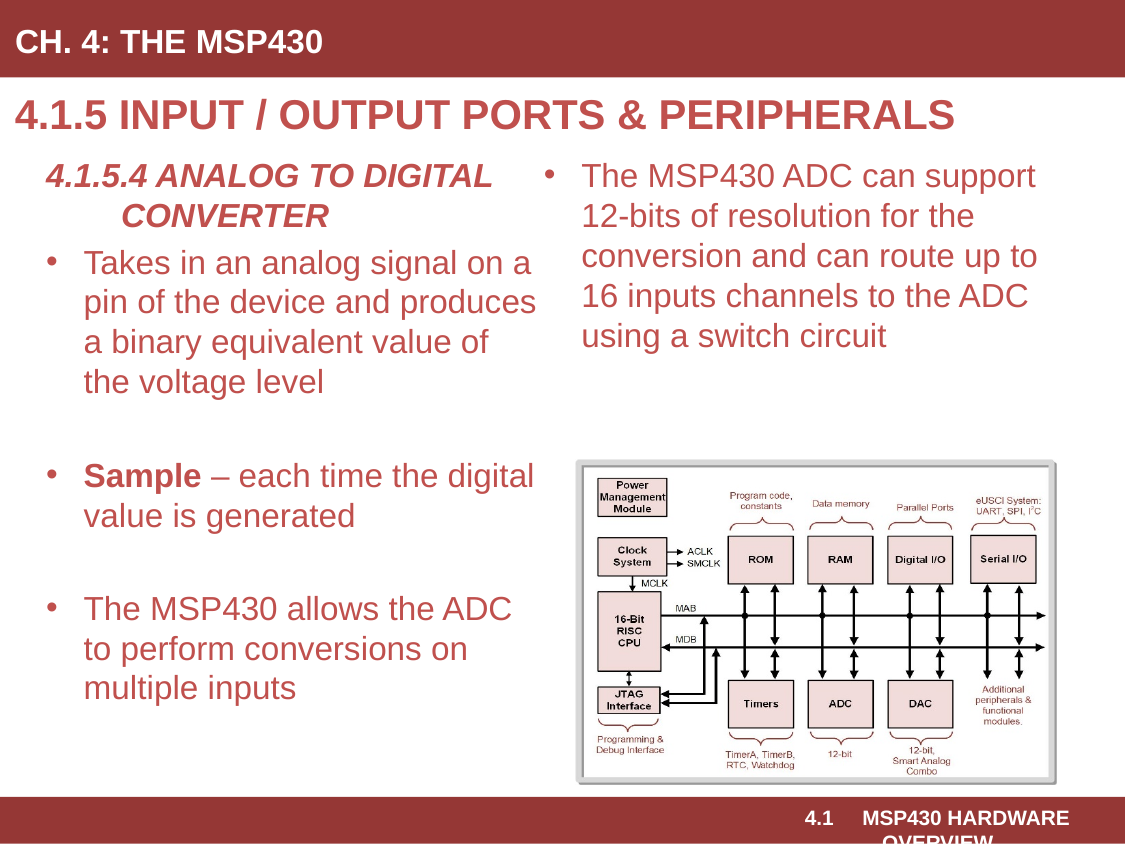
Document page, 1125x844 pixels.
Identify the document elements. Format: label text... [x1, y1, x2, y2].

text_box 4.1.5 Input / Output Ports & Peripherals [0, 80, 1088, 146]
text_box 4.1.5.4 Analog to Digital Converter Takes in an analog signal on a pin of the device and produces a binary equivalent value of the voltage level Sample – each time the digital value is generated The MSP430 allows the ADC to perform conversions on multiple inputs The MSP430 ADC can support 12-bits of resolution for the conversion and can route up to 16 inputs channels to the ADC using a switch circuit [31, 146, 1057, 785]
text_box [0, 795, 1125, 844]
picture [574, 459, 1057, 785]
title Ch. 4: The MSP430 [0, 1, 1125, 78]
subtitle 4.1 MSP430 Hardware Overview [750, 796, 1125, 844]
